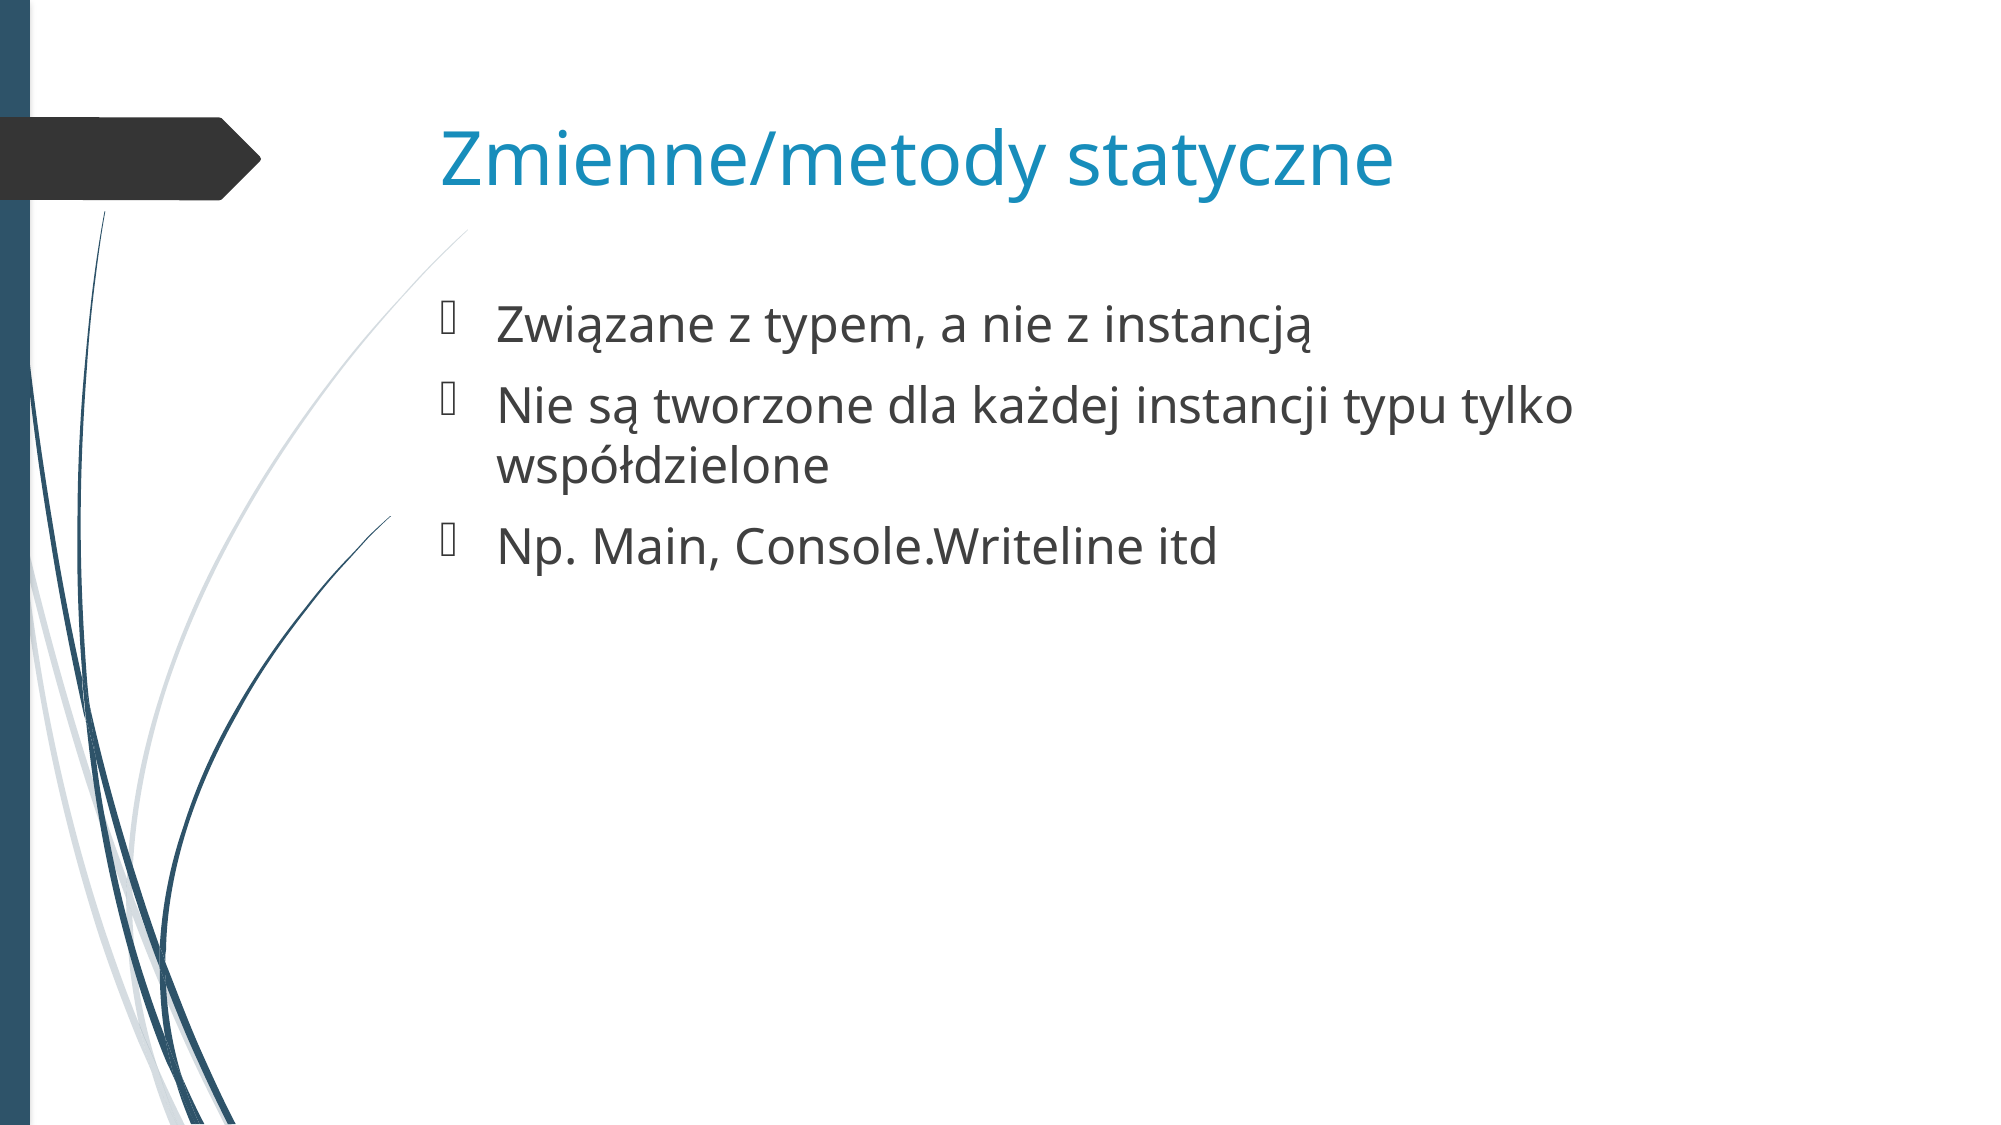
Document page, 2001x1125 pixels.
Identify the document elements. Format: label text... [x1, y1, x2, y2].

list Związane z typem, a nie z instancją Nie są tworzone dla każdej instancji typu tylko współdzielone Np. Main, Console.Writeline itd [424, 285, 1888, 905]
title Zmienne/metody statyczne [425, 102, 1888, 285]
